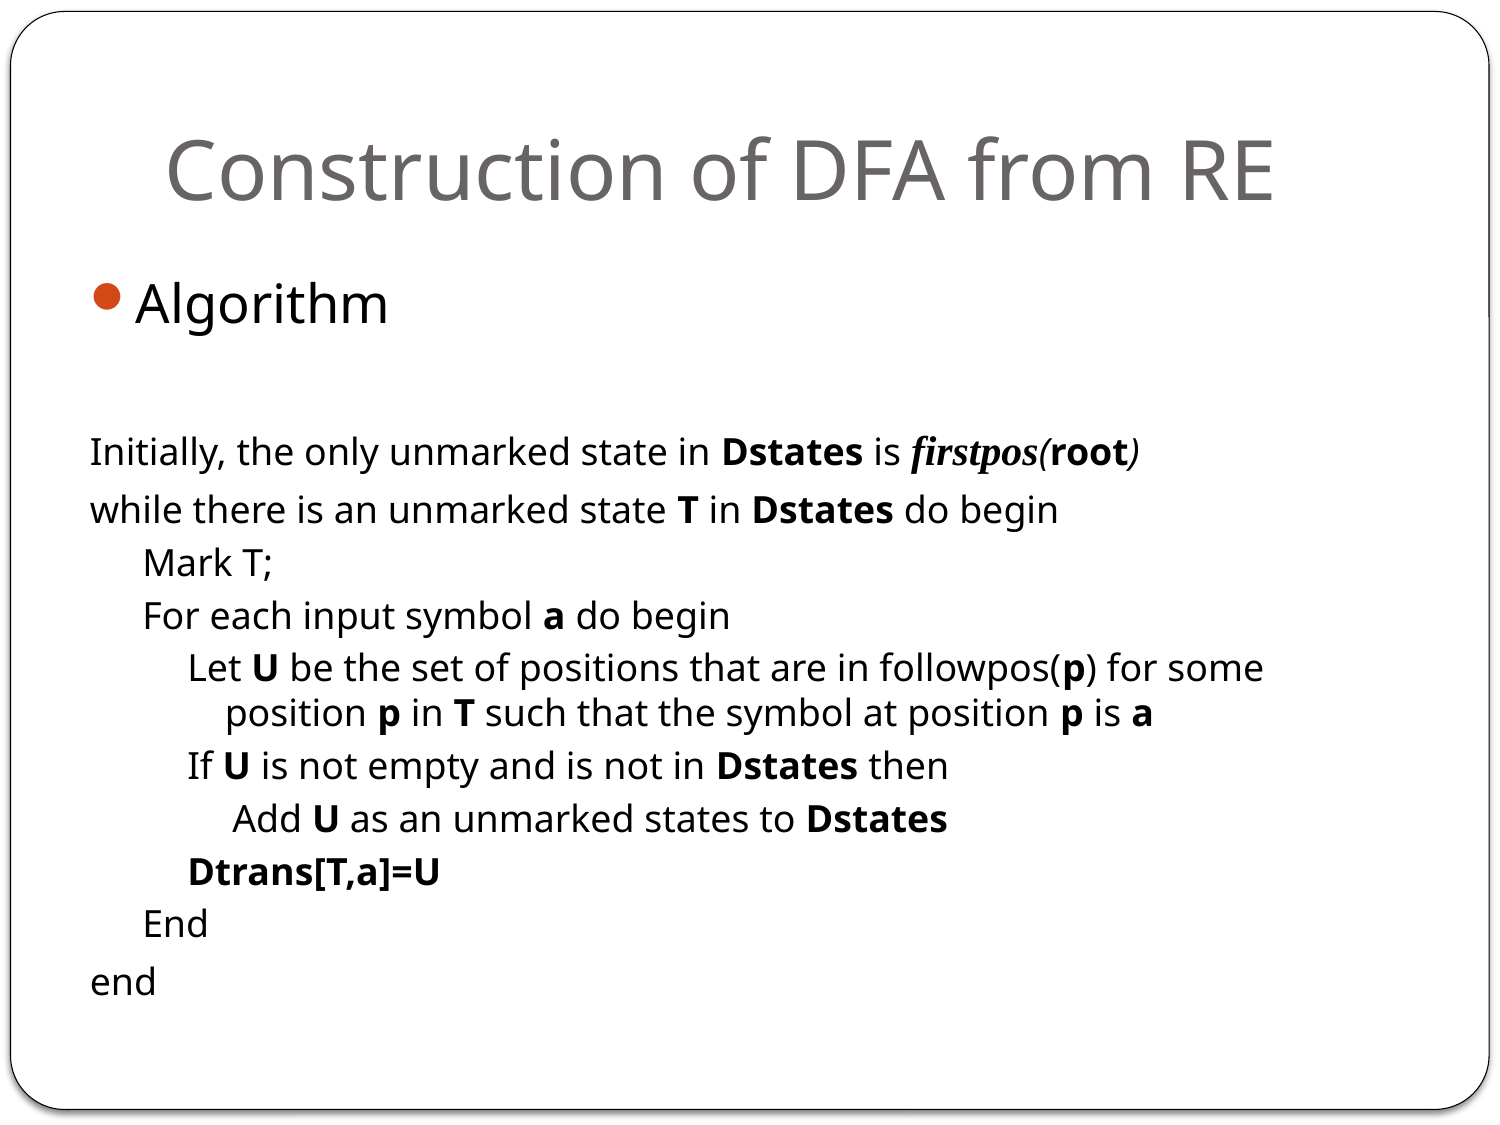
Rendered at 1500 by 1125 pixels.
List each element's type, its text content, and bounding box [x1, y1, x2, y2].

title Construction of DFA from RE [150, 45, 1425, 233]
list Algorithm Initially, the only unmarked state in Dstates is firstpos(root) while there is an unmarked state T in Dstates do begin Mark T; For each input symbol a do begin Let U be the set of positions that are in followpos(p) for some position p in T such that the symbol at position p is a If U is not empty and is not in Dstates then Add U as an unmarked states to Dstates Dtrans[T,a]=U End end [75, 262, 1300, 1062]
